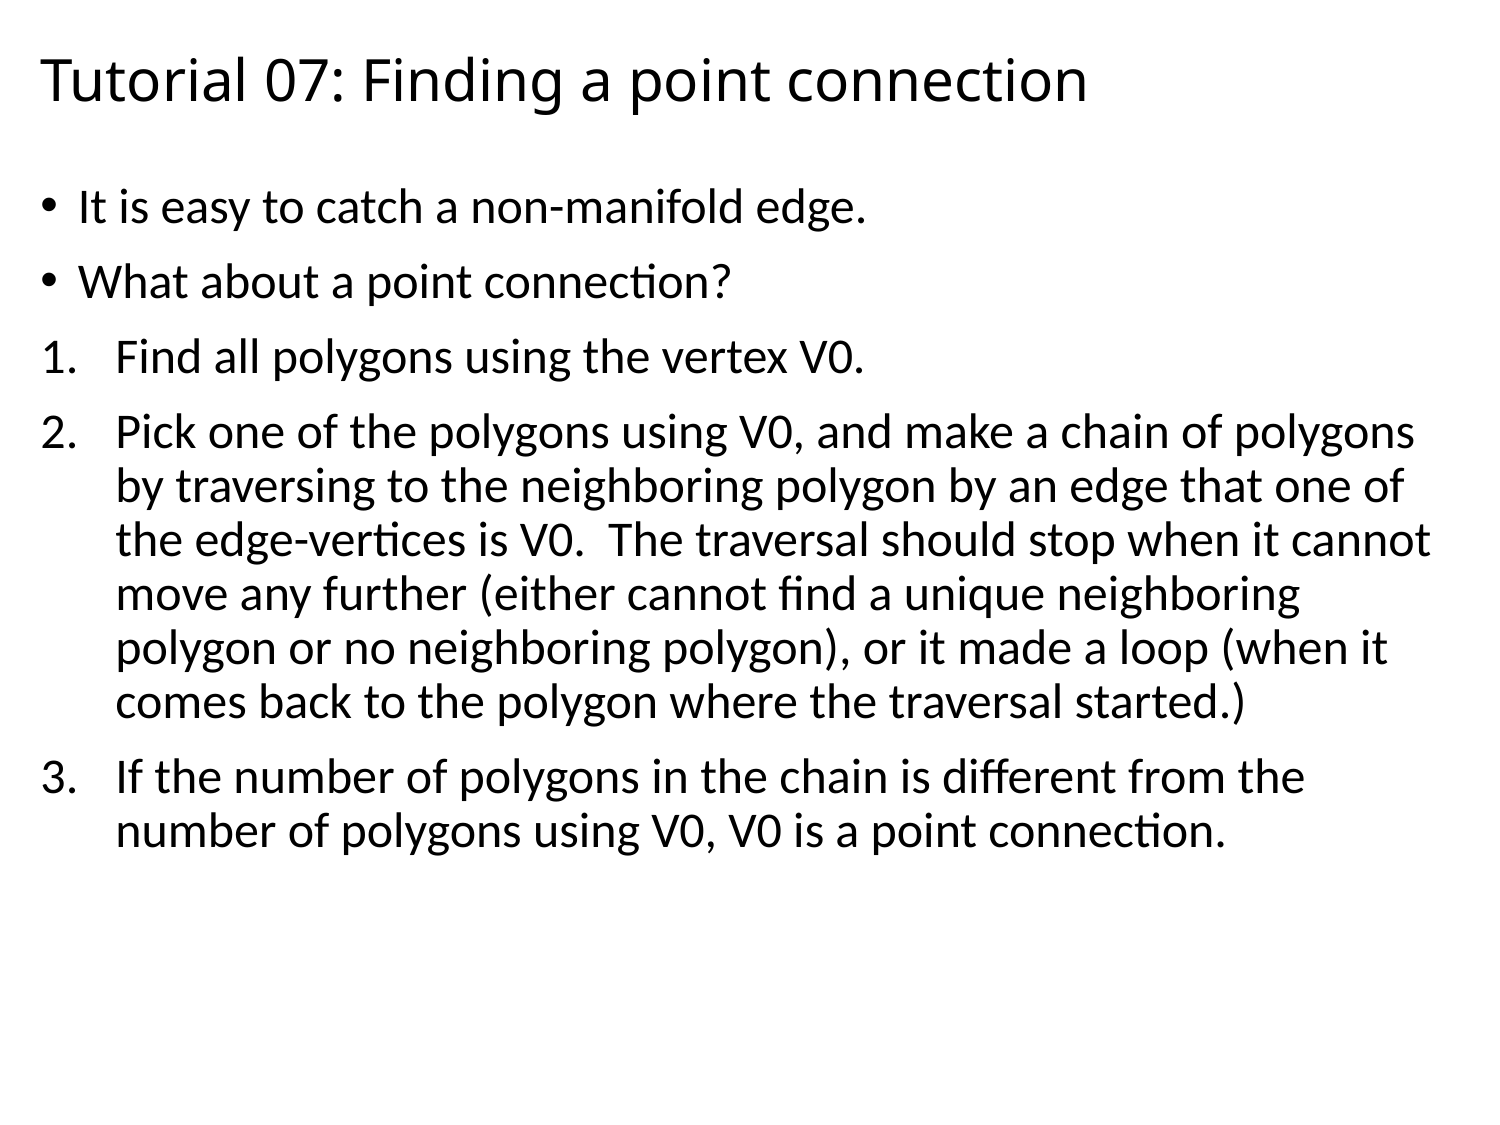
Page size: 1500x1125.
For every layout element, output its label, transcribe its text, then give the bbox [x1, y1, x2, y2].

list It is easy to catch a non-manifold edge. What about a point connection? Find all polygons using the vertex V0. Pick one of the polygons using V0, and make a chain of polygons by traversing to the neighboring polygon by an edge that one of the edge-vertices is V0. The traversal should stop when it cannot move any further (either cannot find a unique neighboring polygon or no neighboring polygon), or it made a loop (when it comes back to the polygon where the traversal started.) If the number of polygons in the chain is different from the number of polygons using V0, V0 is a point connection. [25, 173, 1463, 1092]
title Tutorial 07: Finding a point connection [25, 22, 1463, 144]
